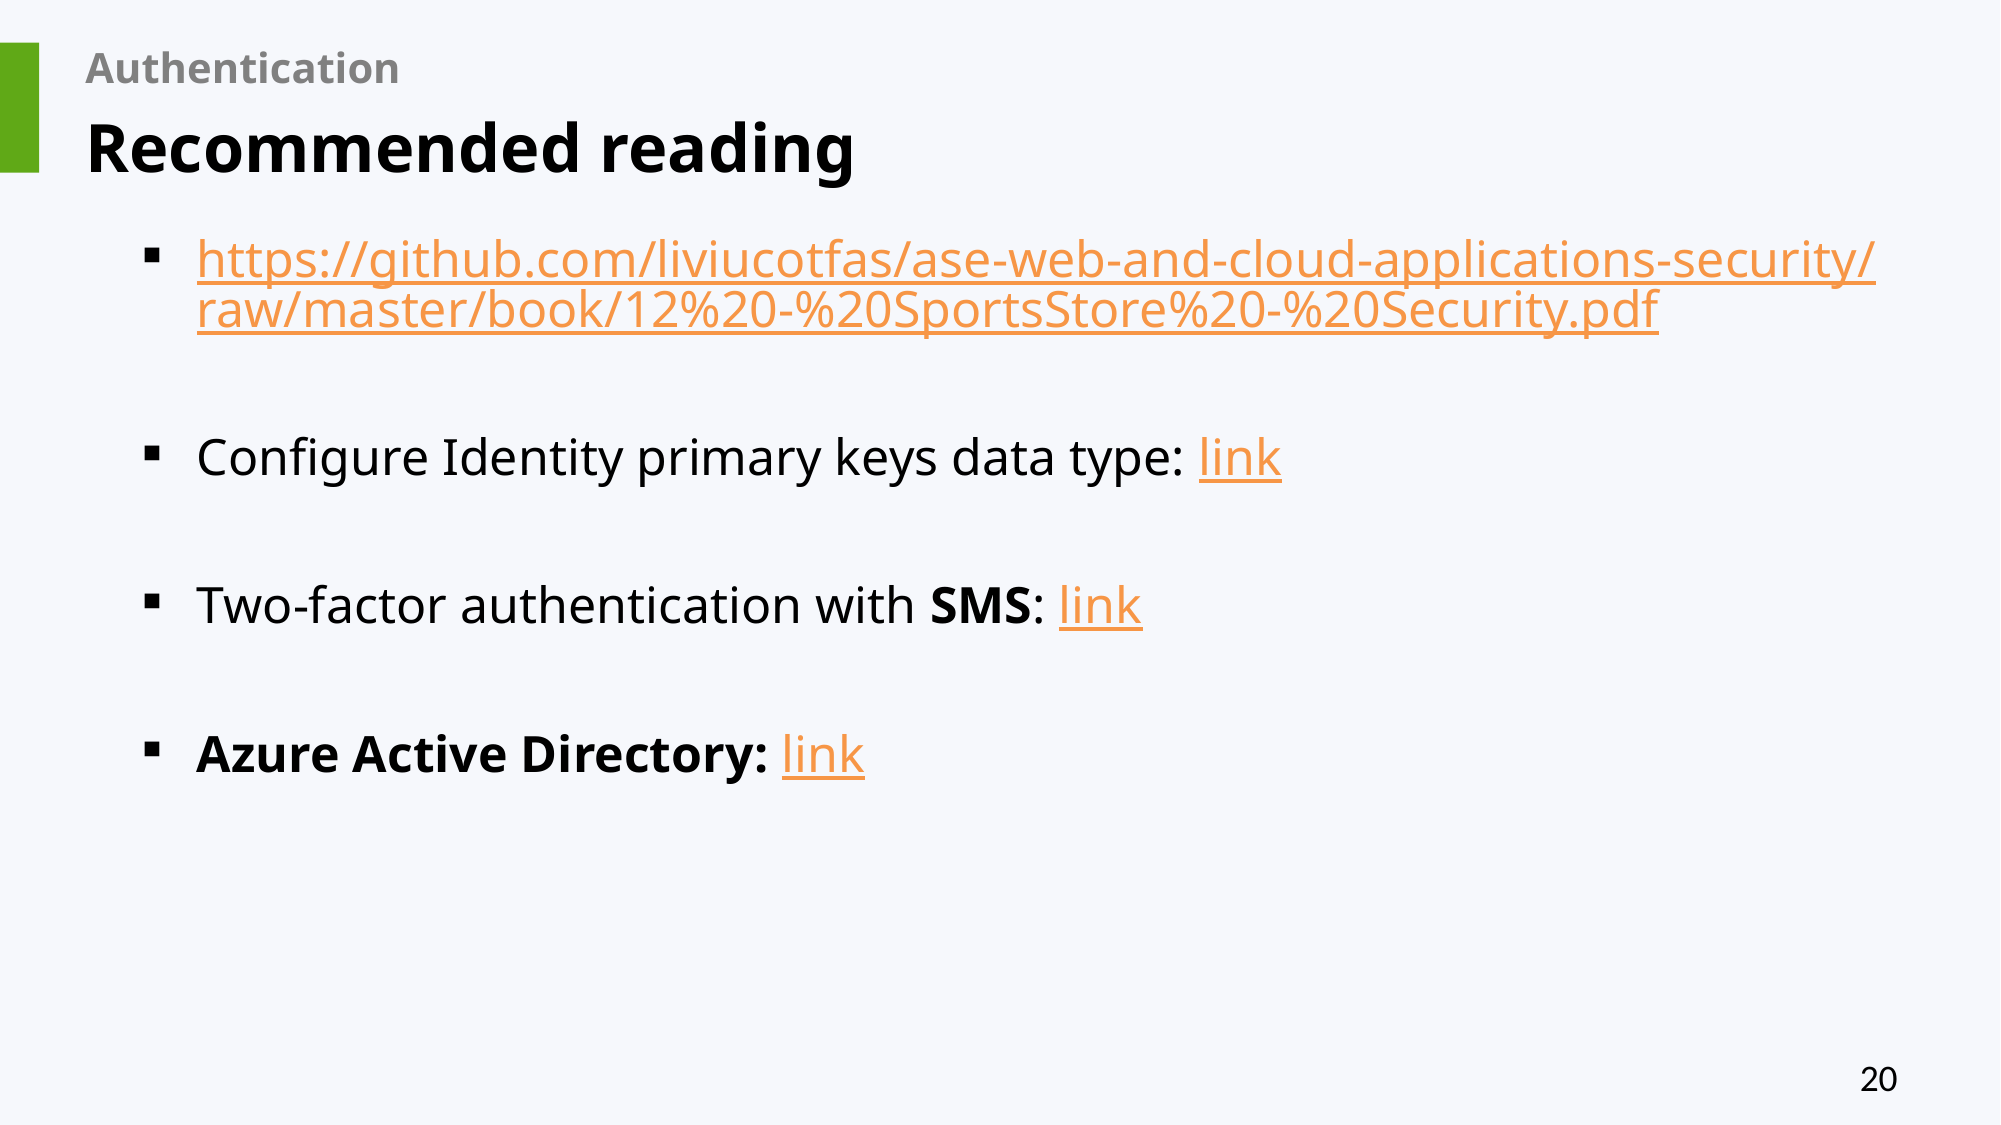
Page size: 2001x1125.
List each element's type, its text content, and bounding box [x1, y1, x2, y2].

list Recommended reading [70, 98, 1902, 169]
list https://github.com/liviucotfas/ase-web-and-cloud-applications-security/raw/master/book/12%20-%20SportsStore%20-%20Security.pdf Configure Identity primary keys data type: link Two-factor authentication with SMS: link Azure Active Directory: link [125, 219, 1903, 1010]
title Authentication [70, 42, 1902, 90]
